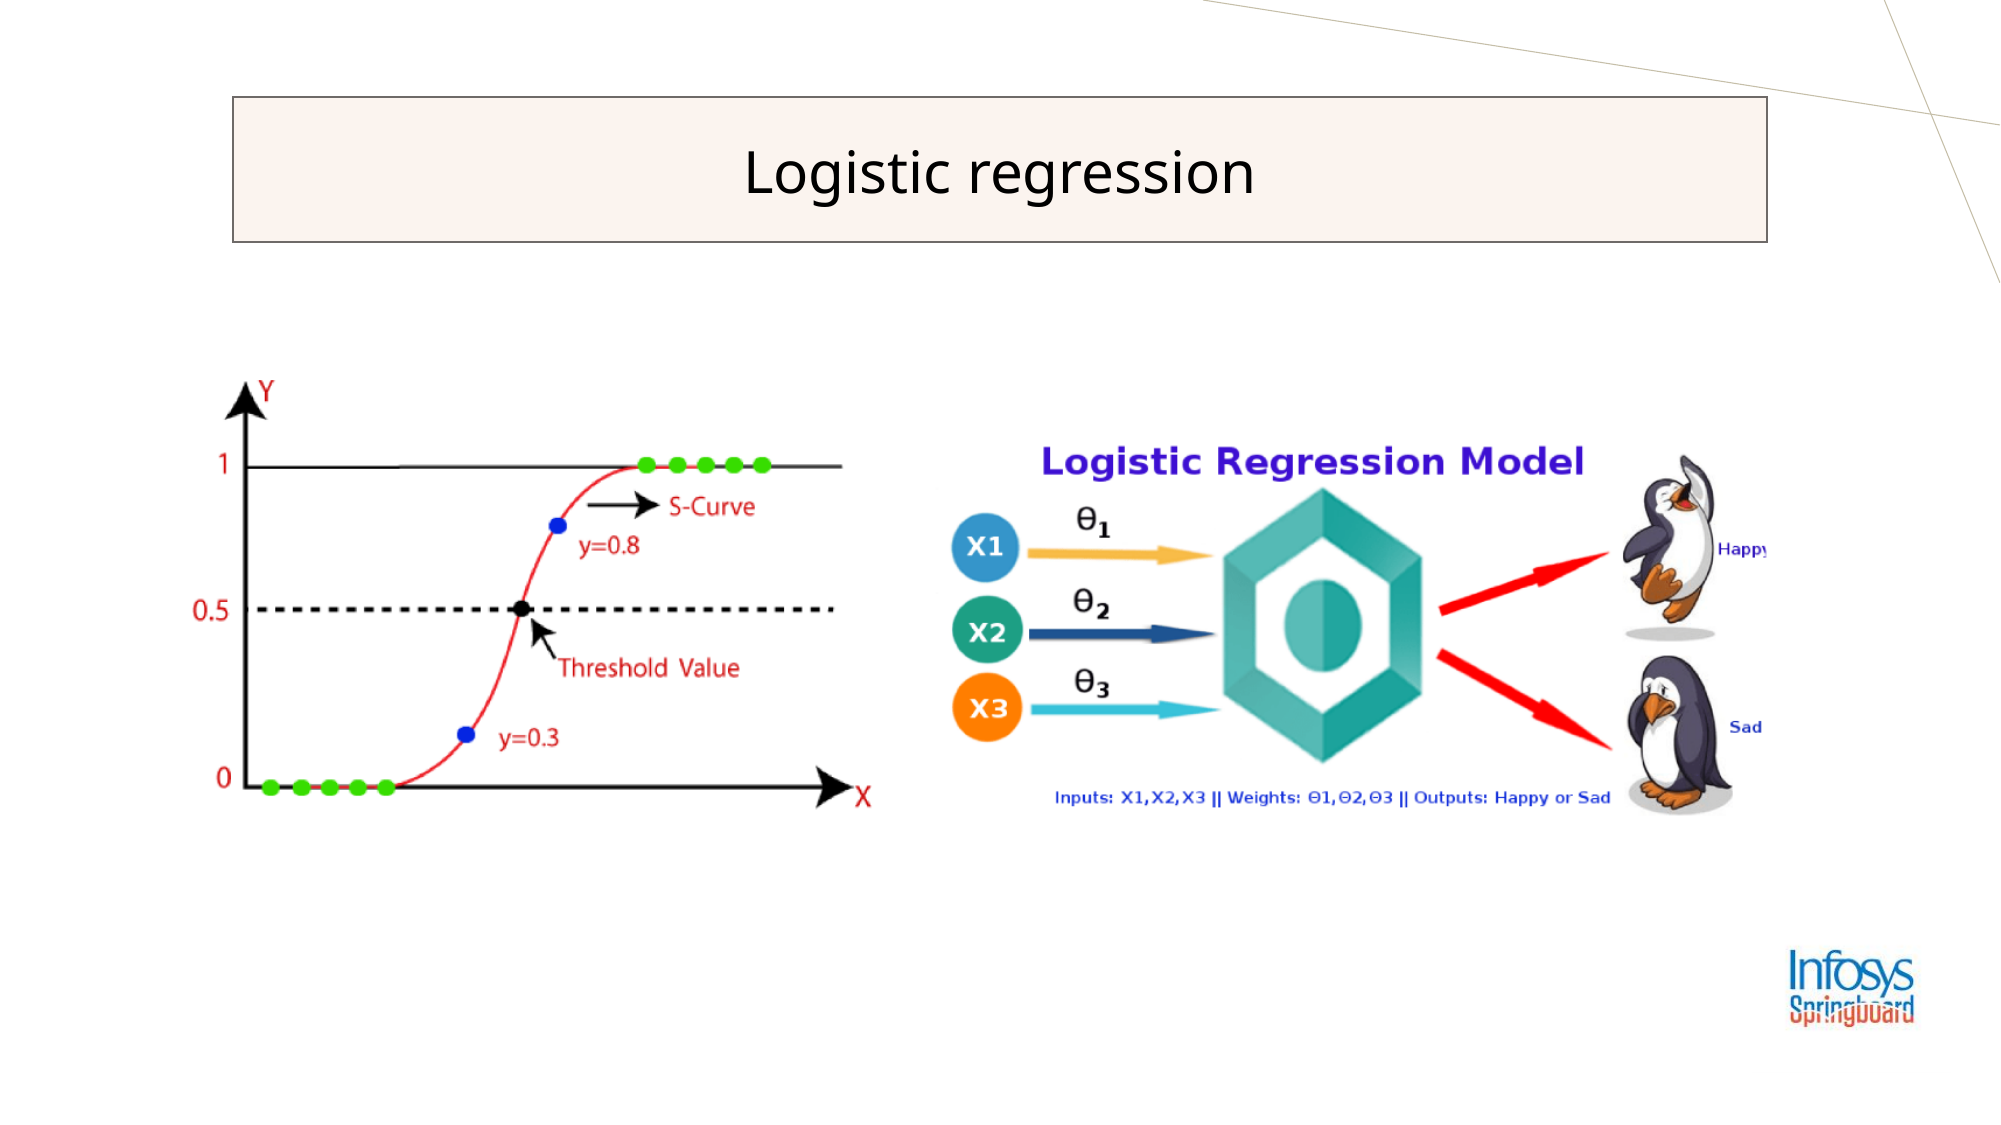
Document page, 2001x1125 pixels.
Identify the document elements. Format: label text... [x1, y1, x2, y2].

text_box Logistic regression [232, 96, 1768, 243]
picture [1752, 903, 1951, 1073]
picture [189, 323, 1811, 867]
